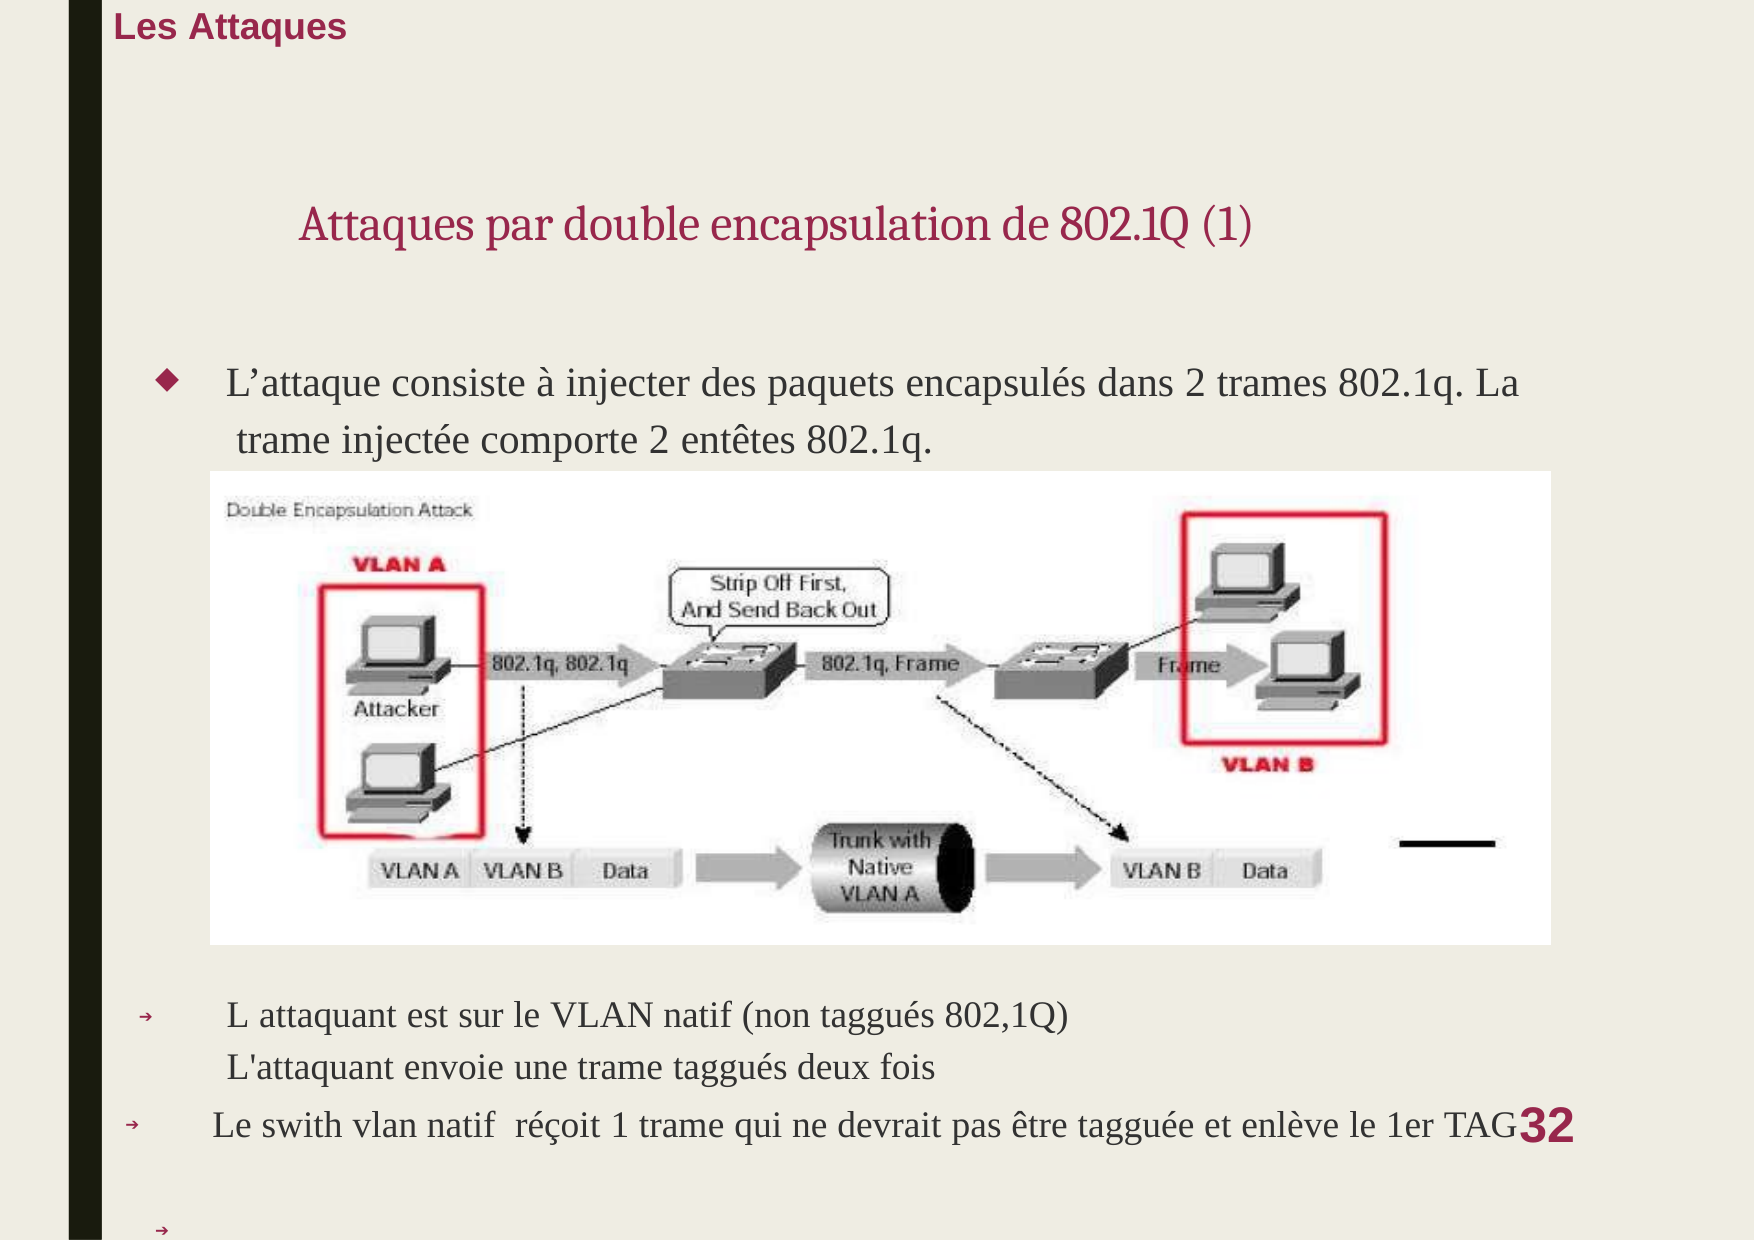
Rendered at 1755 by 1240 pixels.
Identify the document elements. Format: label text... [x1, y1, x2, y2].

picture [210, 471, 1551, 945]
text_box ➔ [136, 1003, 159, 1026]
text_box Les Attaques [111, 0, 351, 48]
text_box ➔ [152, 1217, 175, 1240]
text_box Le swith vlan natif réçoit 1 trame qui ne devrait pas être tagguée et enlève le 1er TAG [210, 1097, 1517, 1145]
text_box ◆ [152, 355, 188, 395]
text_box L attaquant est sur le VLAN natif (non taggués 802,1Q) L'attaquant envoie une trame taggués deux fois [224, 981, 1080, 1088]
text_box L’attaque consiste à injecter des paquets encapsulés dans 2 trames 802.1q. La trame injectée comporte 2 entêtes 802.1q. [223, 345, 1525, 463]
text_box ➔ [123, 1111, 146, 1134]
title Attaques par double encapsulation de 802.1Q (1) [296, 188, 1460, 345]
text_box 32 [1517, 1089, 1577, 1152]
